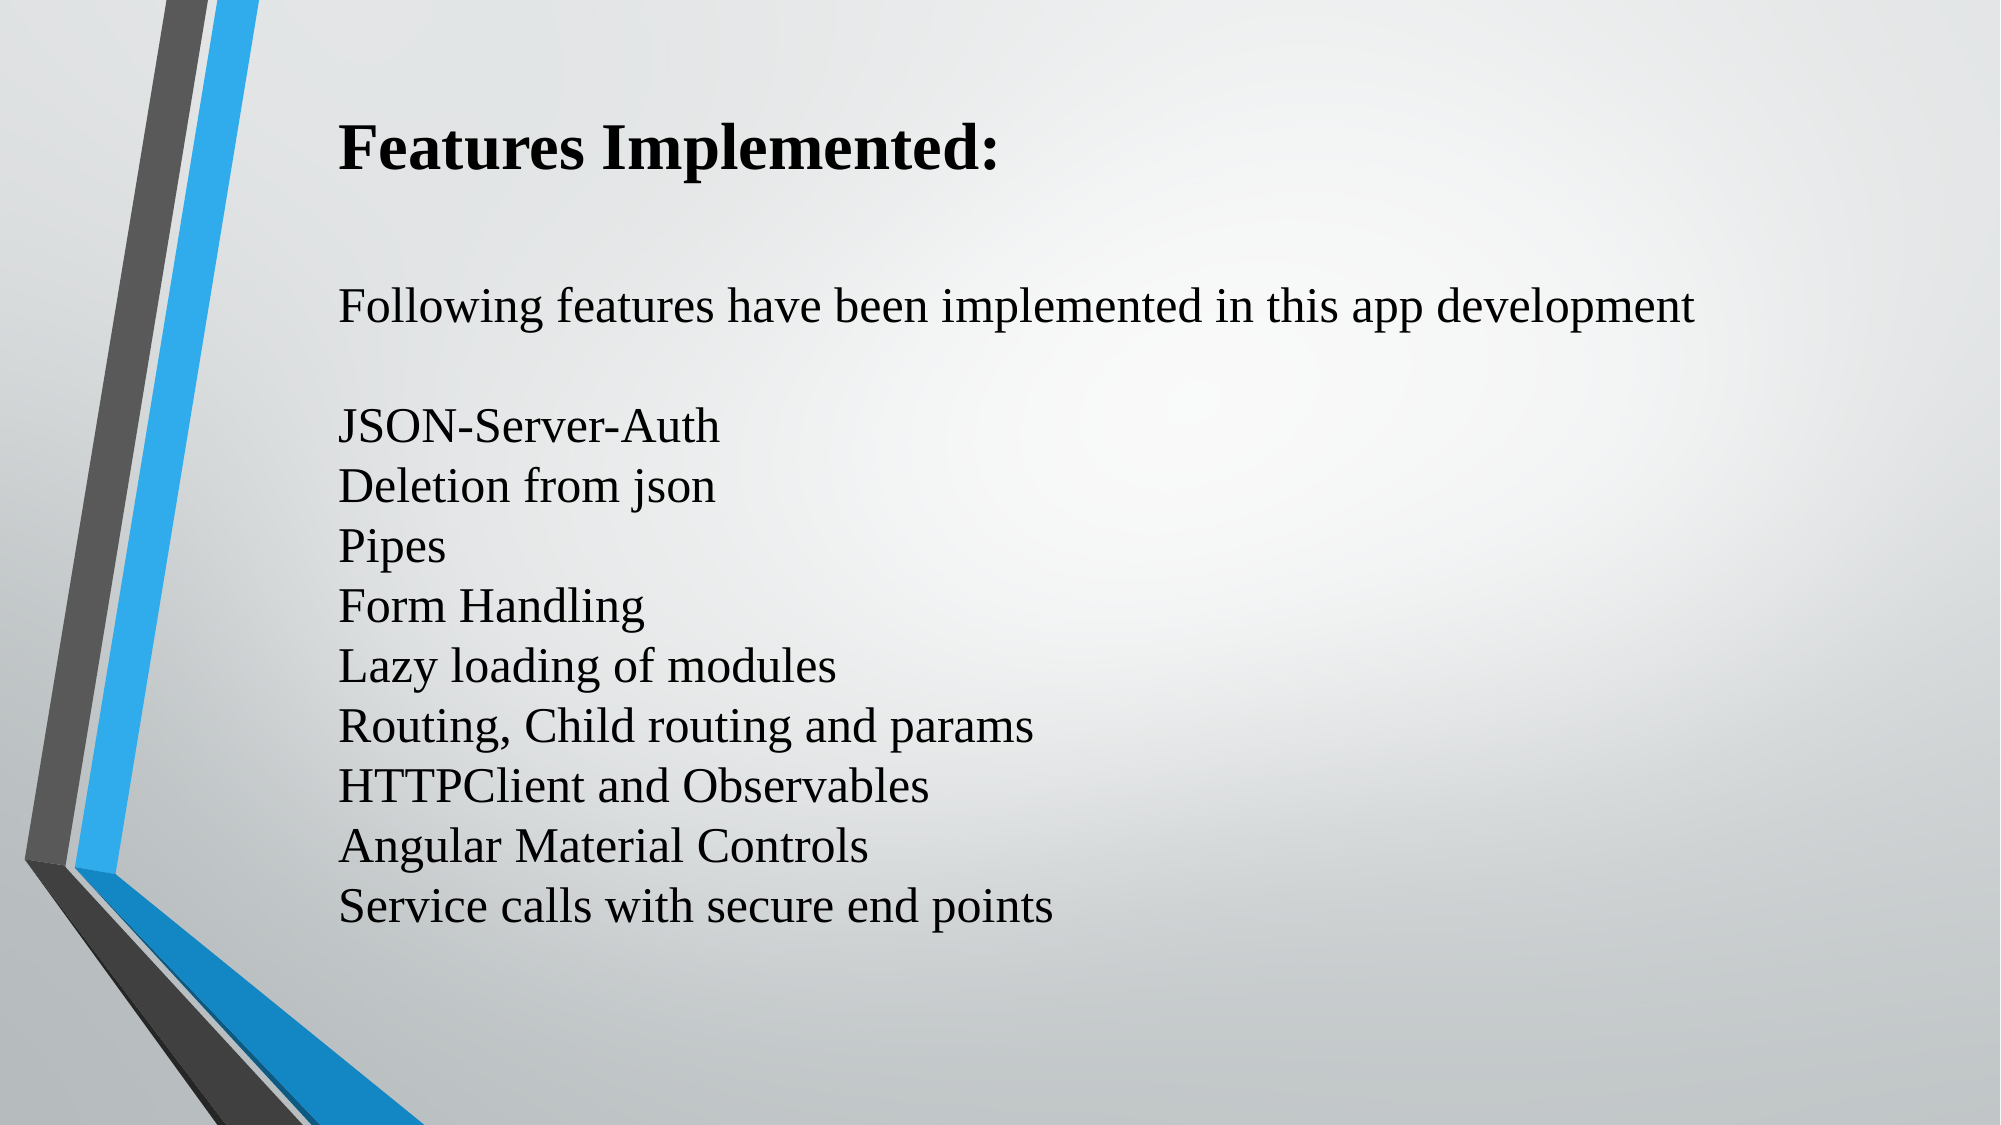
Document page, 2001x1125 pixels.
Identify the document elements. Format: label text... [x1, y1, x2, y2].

text_box Features Implemented: Following features have been implemented in this app development JSON-Server-Auth Deletion from json Pipes Form Handling Lazy loading of modules Routing, Child routing and params HTTPClient and Observables Angular Material Controls Service calls with secure end points [323, 95, 1875, 985]
